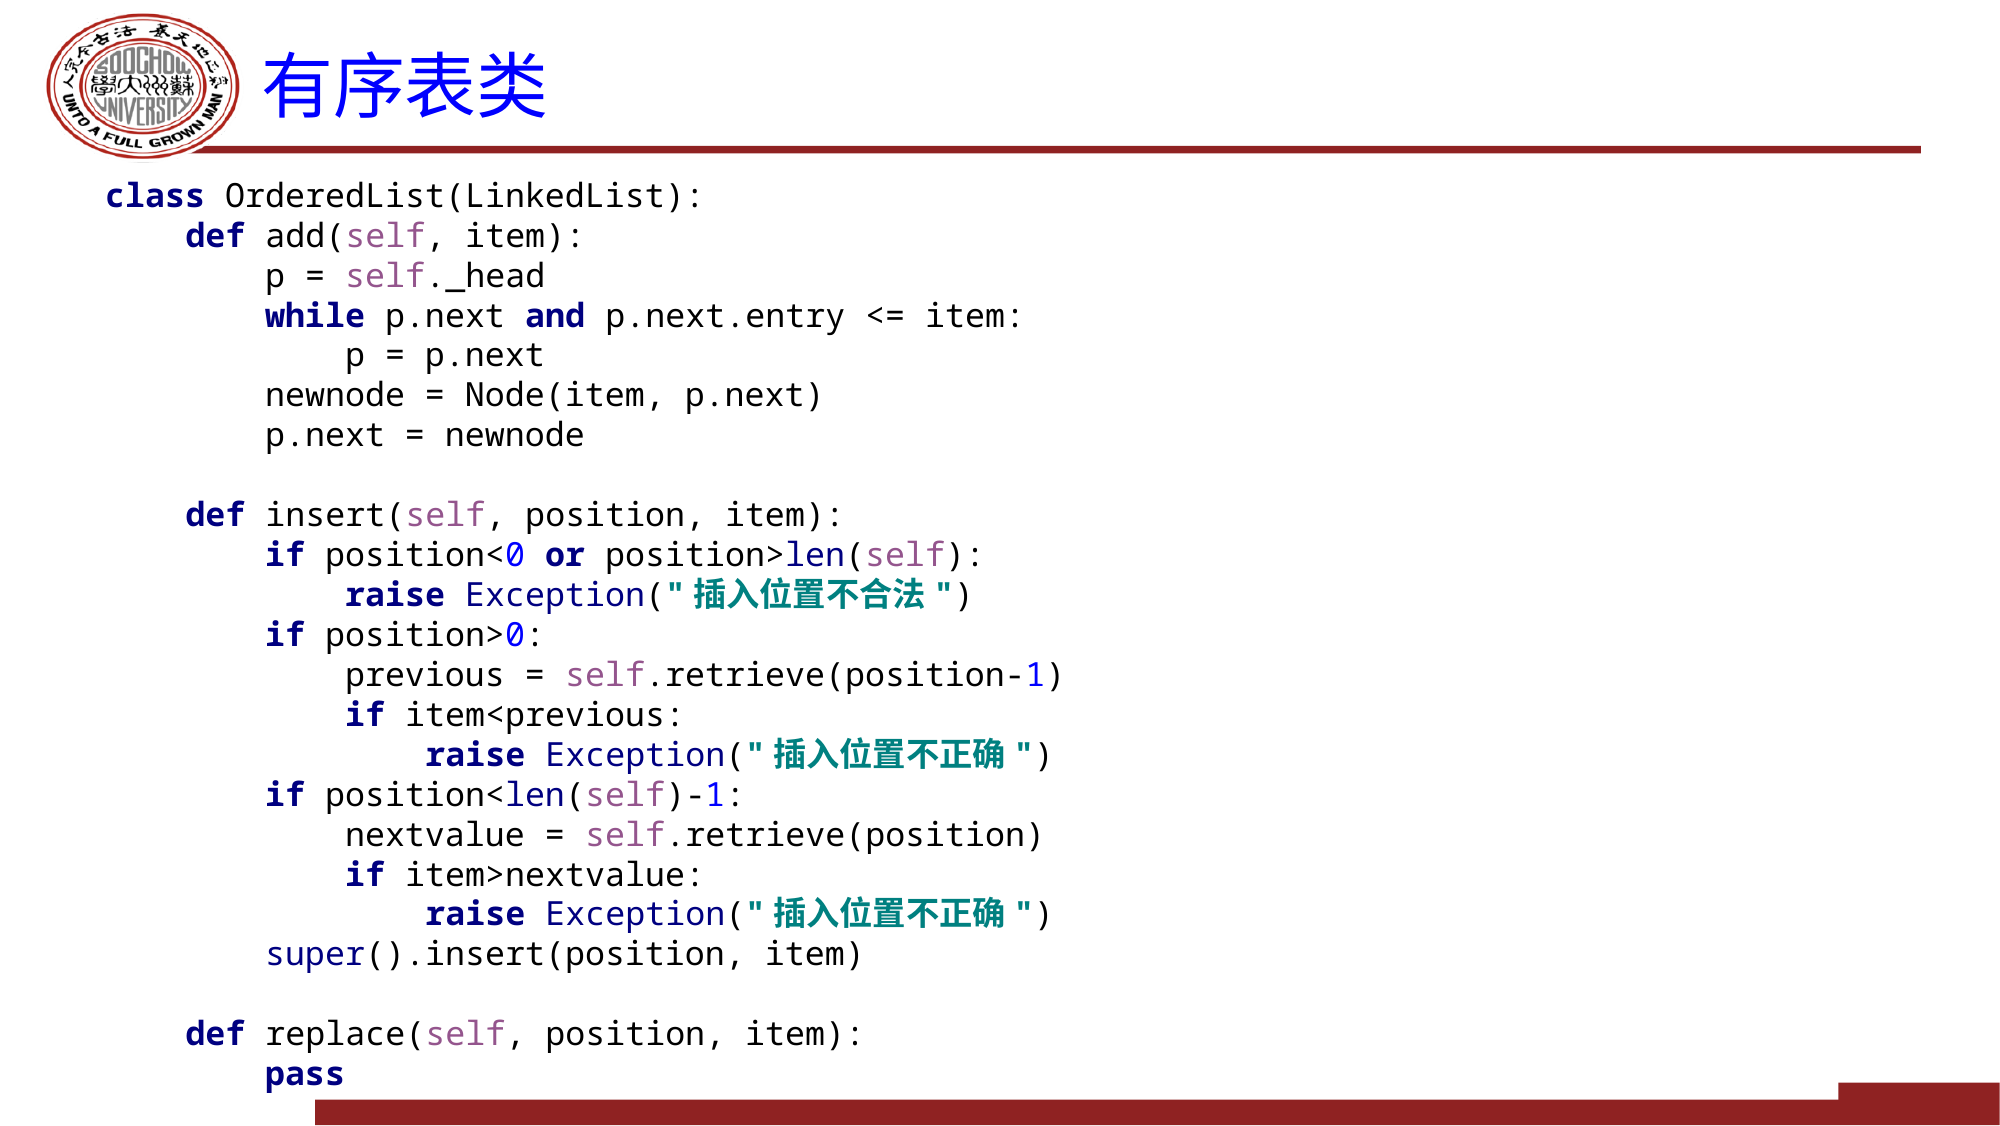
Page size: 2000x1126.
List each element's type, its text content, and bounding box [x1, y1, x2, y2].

text_box class OrderedList(LinkedList): def add(self, item): p = self._head while p.next and p.next.entry <= item: p = p.next newnode = Node(item, p.next) p.next = newnode def insert(self, position, item): if position<0 or position>len(self): raise Exception("插入位置不合法") if position>0: previous = self.retrieve(position-1) if item<previous: raise Exception("插入位置不正确") if position<len(self)-1: nextvalue = self.retrieve(position) if item>nextvalue: raise Exception("插入位置不正确") super().insert(position, item) def replace(self, position, item): pass [90, 166, 1839, 1100]
title 有序表类 [242, 30, 1921, 138]
picture [40, 9, 246, 163]
